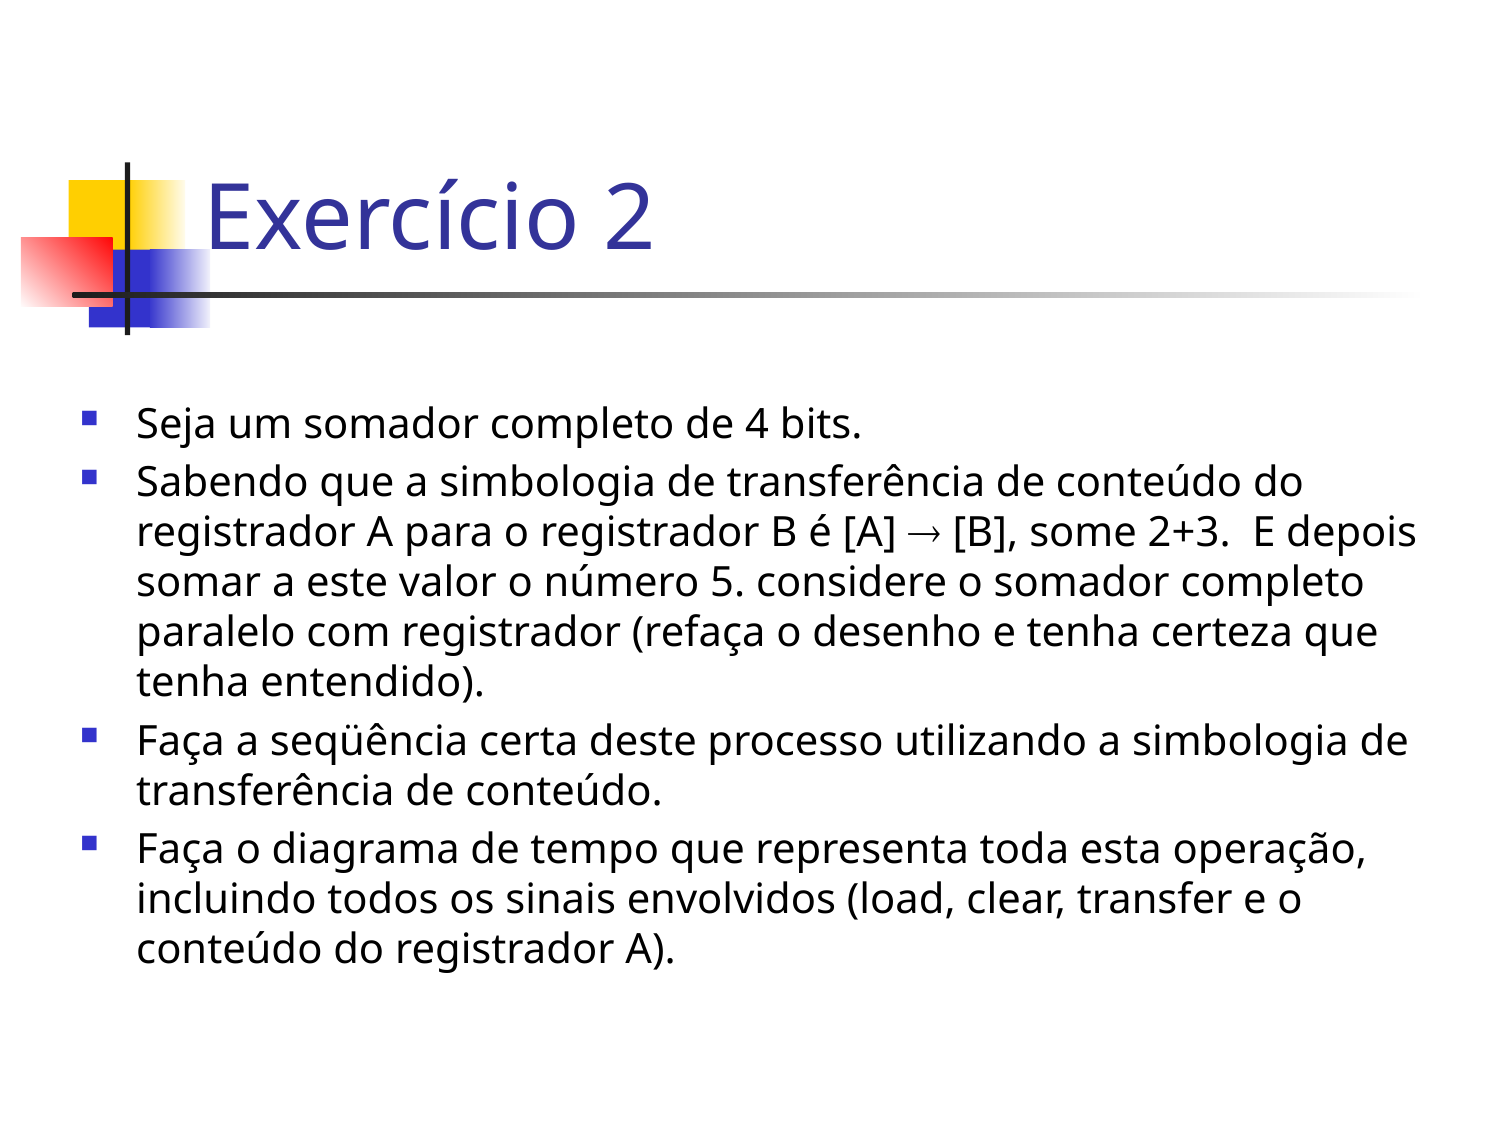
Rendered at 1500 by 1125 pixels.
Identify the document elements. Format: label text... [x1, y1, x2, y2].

list Seja um somador completo de 4 bits. Sabendo que a simbologia de transferência de conteúdo do registrador A para o registrador B é [A]  [B], some 2+3. E depois somar a este valor o número 5. considere o somador completo paralelo com registrador (refaça o desenho e tenha certeza que tenha entendido). Faça a seqüência certa deste processo utilizando a simbologia de transferência de conteúdo. Faça o diagrama de tempo que representa toda esta operação, incluindo todos os sinais envolvidos (load, clear, transfer e o conteúdo do registrador A). [64, 330, 1470, 1007]
title Exercício 2 [188, 34, 1468, 276]
